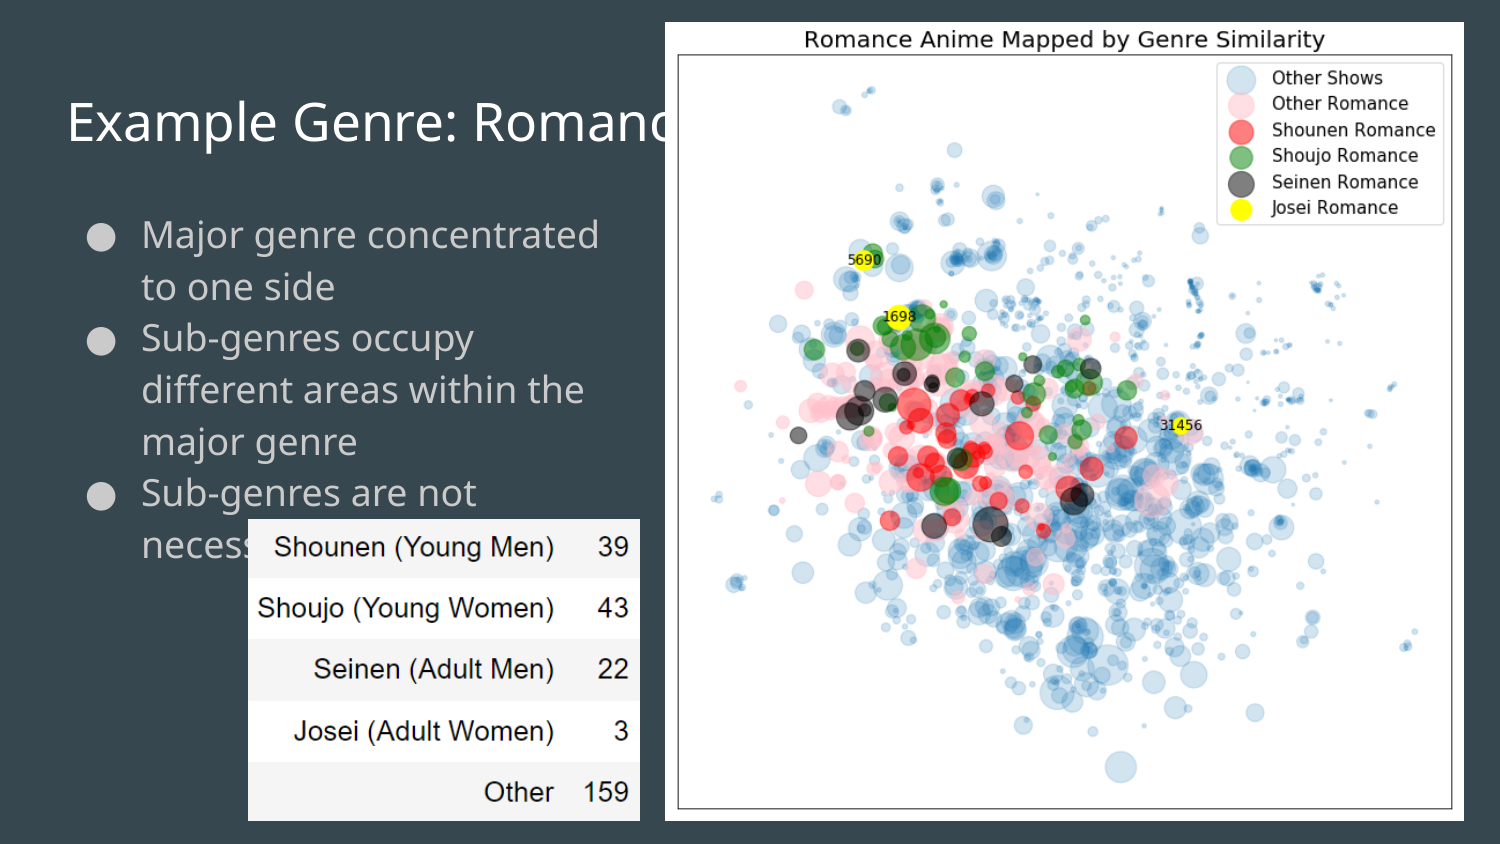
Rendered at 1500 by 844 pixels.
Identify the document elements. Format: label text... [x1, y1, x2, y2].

picture [665, 22, 1465, 822]
list Major genre concentrated to one side Sub-genres occupy different areas within the major genre Sub-genres are not necessarily cohesive [51, 189, 640, 750]
title Example Genre: Romance [51, 72, 660, 167]
picture [247, 518, 640, 822]
